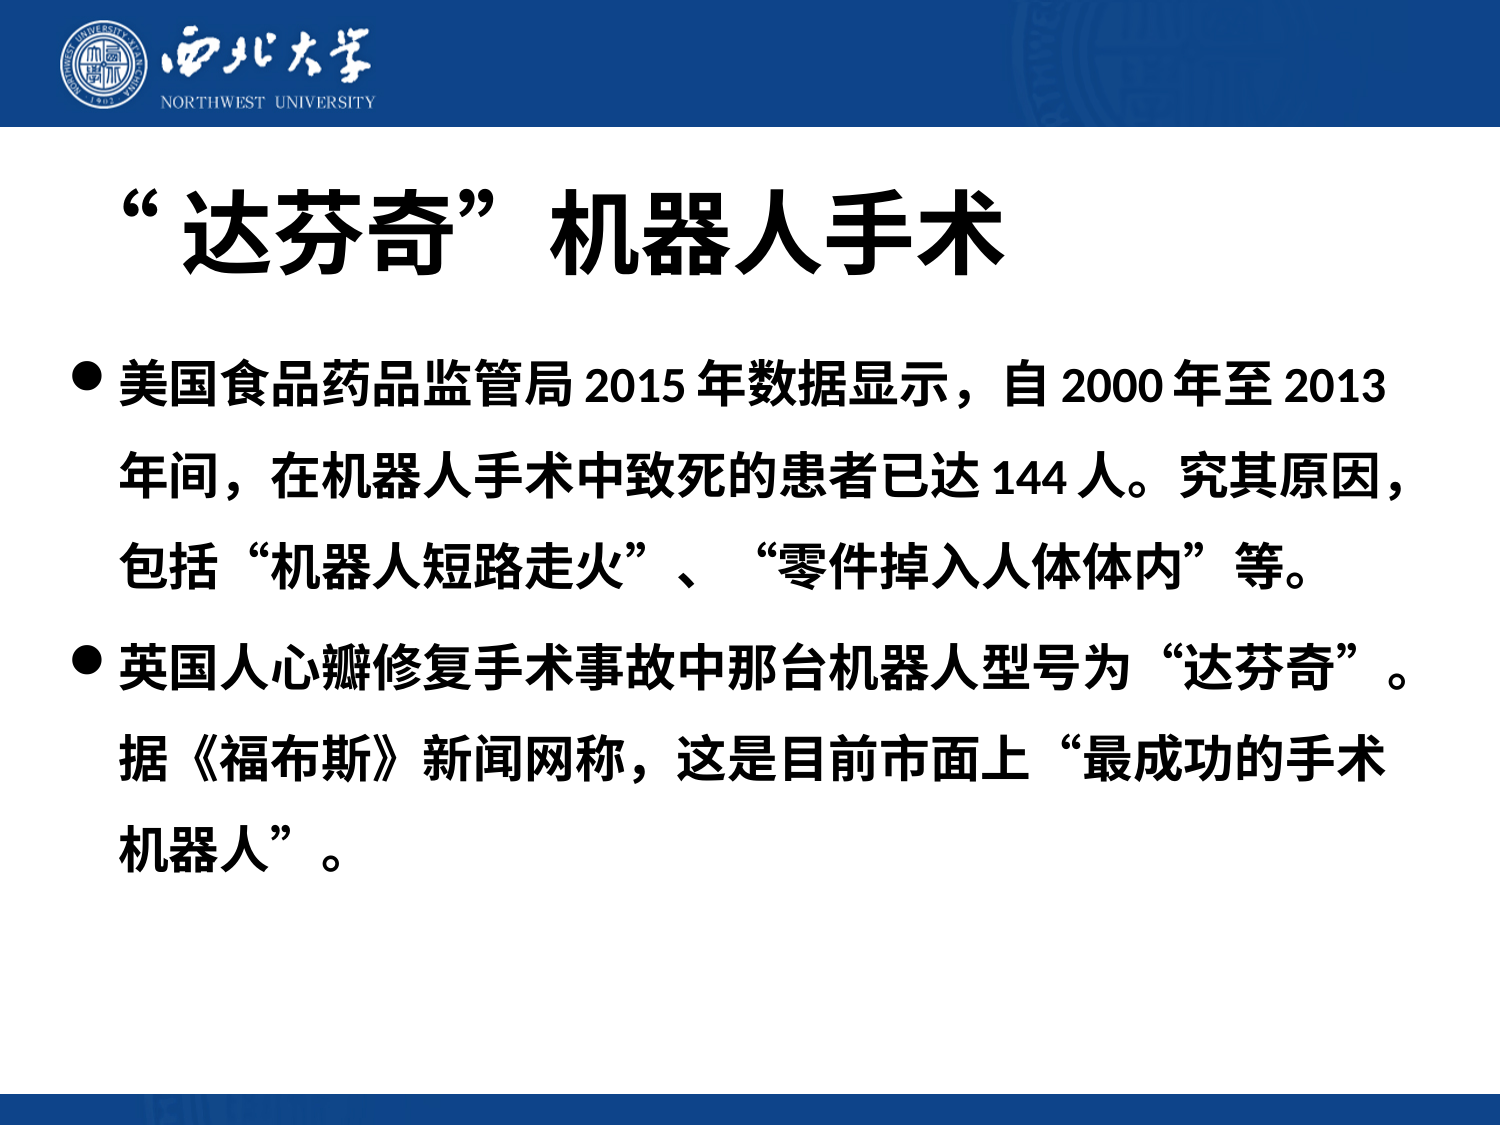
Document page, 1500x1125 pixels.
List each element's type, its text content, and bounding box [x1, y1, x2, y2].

picture [0, 1094, 1500, 1125]
title “达芬奇”机器人手术 [53, 137, 1404, 314]
list 美国食品药品监管局2015年数据显示，自2000年至2013年间，在机器人手术中致死的患者已达144人。究其原因，包括“机器人短路走火”、“零件掉入人体体内”等。 英国人心瓣修复手术事故中那台机器人型号为“达芬奇”。据《福布斯》新闻网称，这是目前市面上“最成功的手术机器人”。 [53, 314, 1404, 958]
picture [0, 0, 1500, 127]
